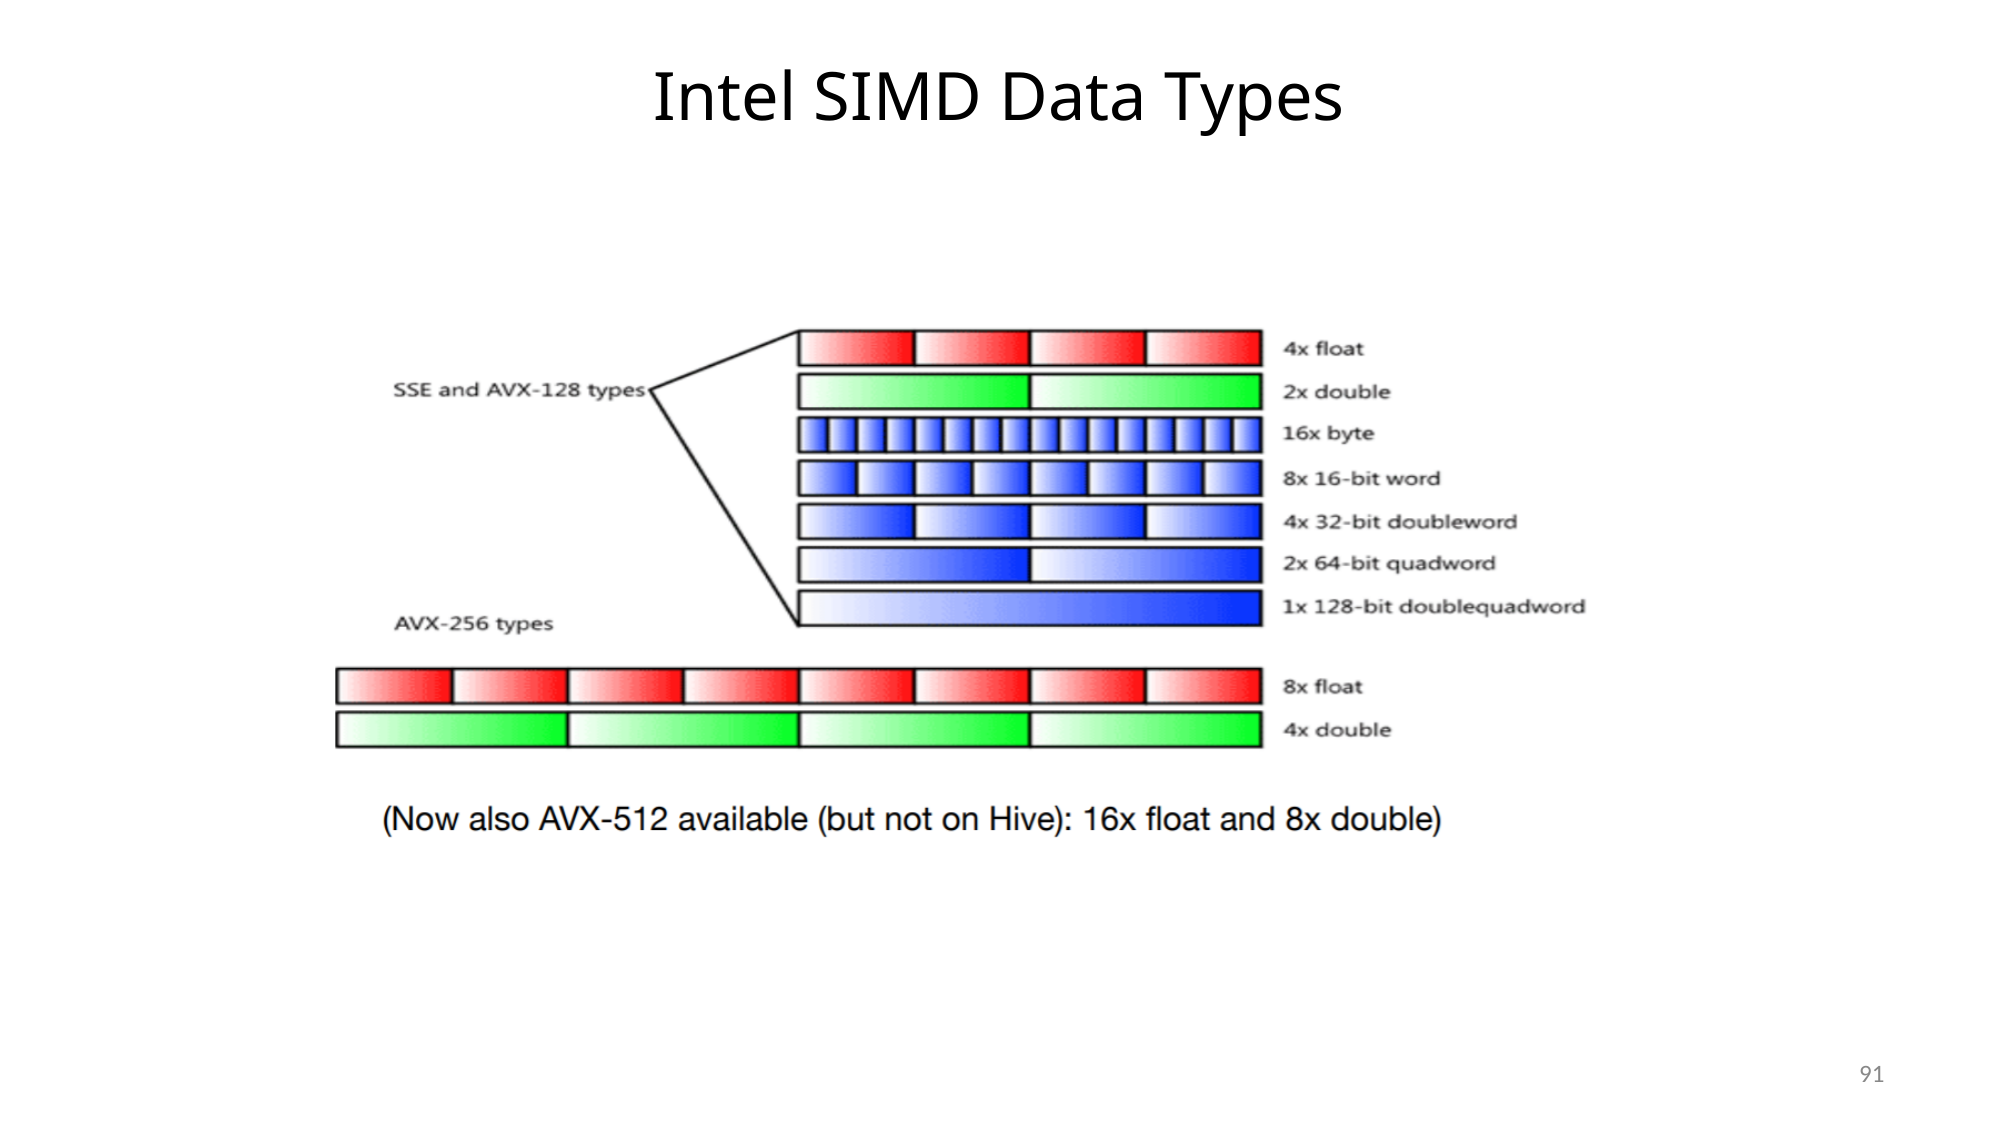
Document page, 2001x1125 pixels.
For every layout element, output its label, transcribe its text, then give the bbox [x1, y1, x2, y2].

title Intel SIMD Data Types [99, 37, 1900, 150]
slide_number 91 [1749, 1042, 1900, 1103]
picture [335, 244, 1599, 849]
